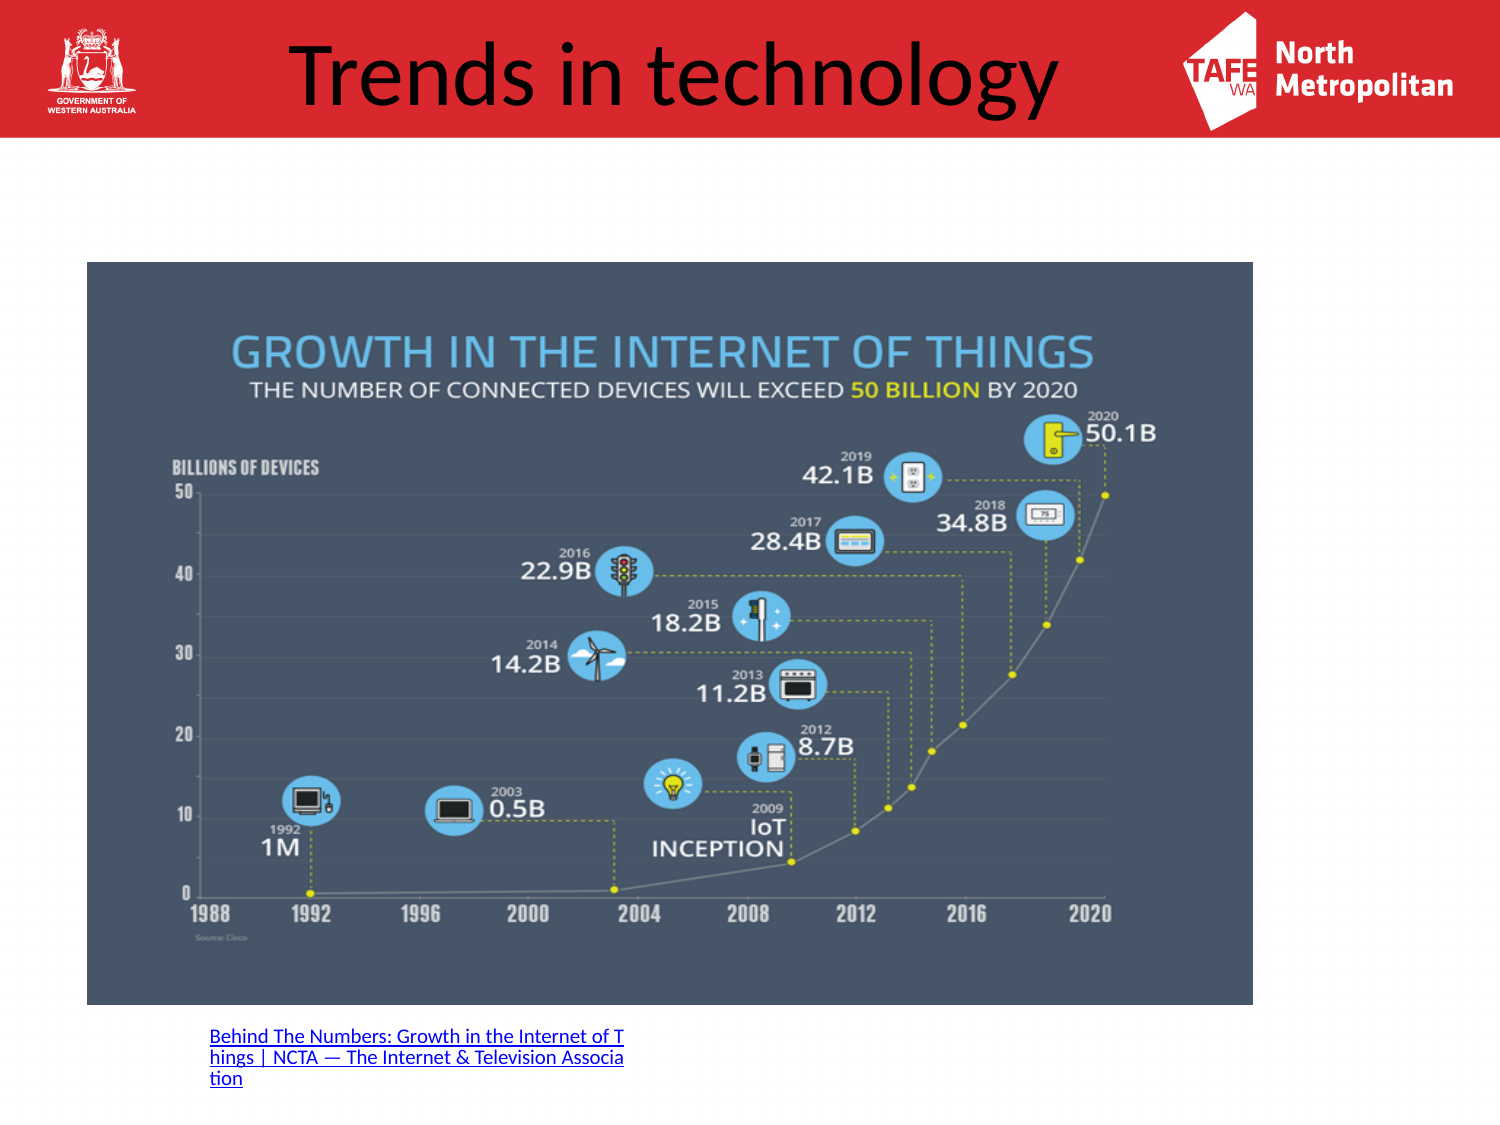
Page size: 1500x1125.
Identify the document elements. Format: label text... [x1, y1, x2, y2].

title Trends in technology [0, 0, 1350, 163]
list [87, 262, 1253, 1006]
text_box Behind The Numbers: Growth in the Internet of Things | NCTA — The Internet & Television Association [194, 1015, 645, 1056]
picture [0, 0, 1500, 1125]
